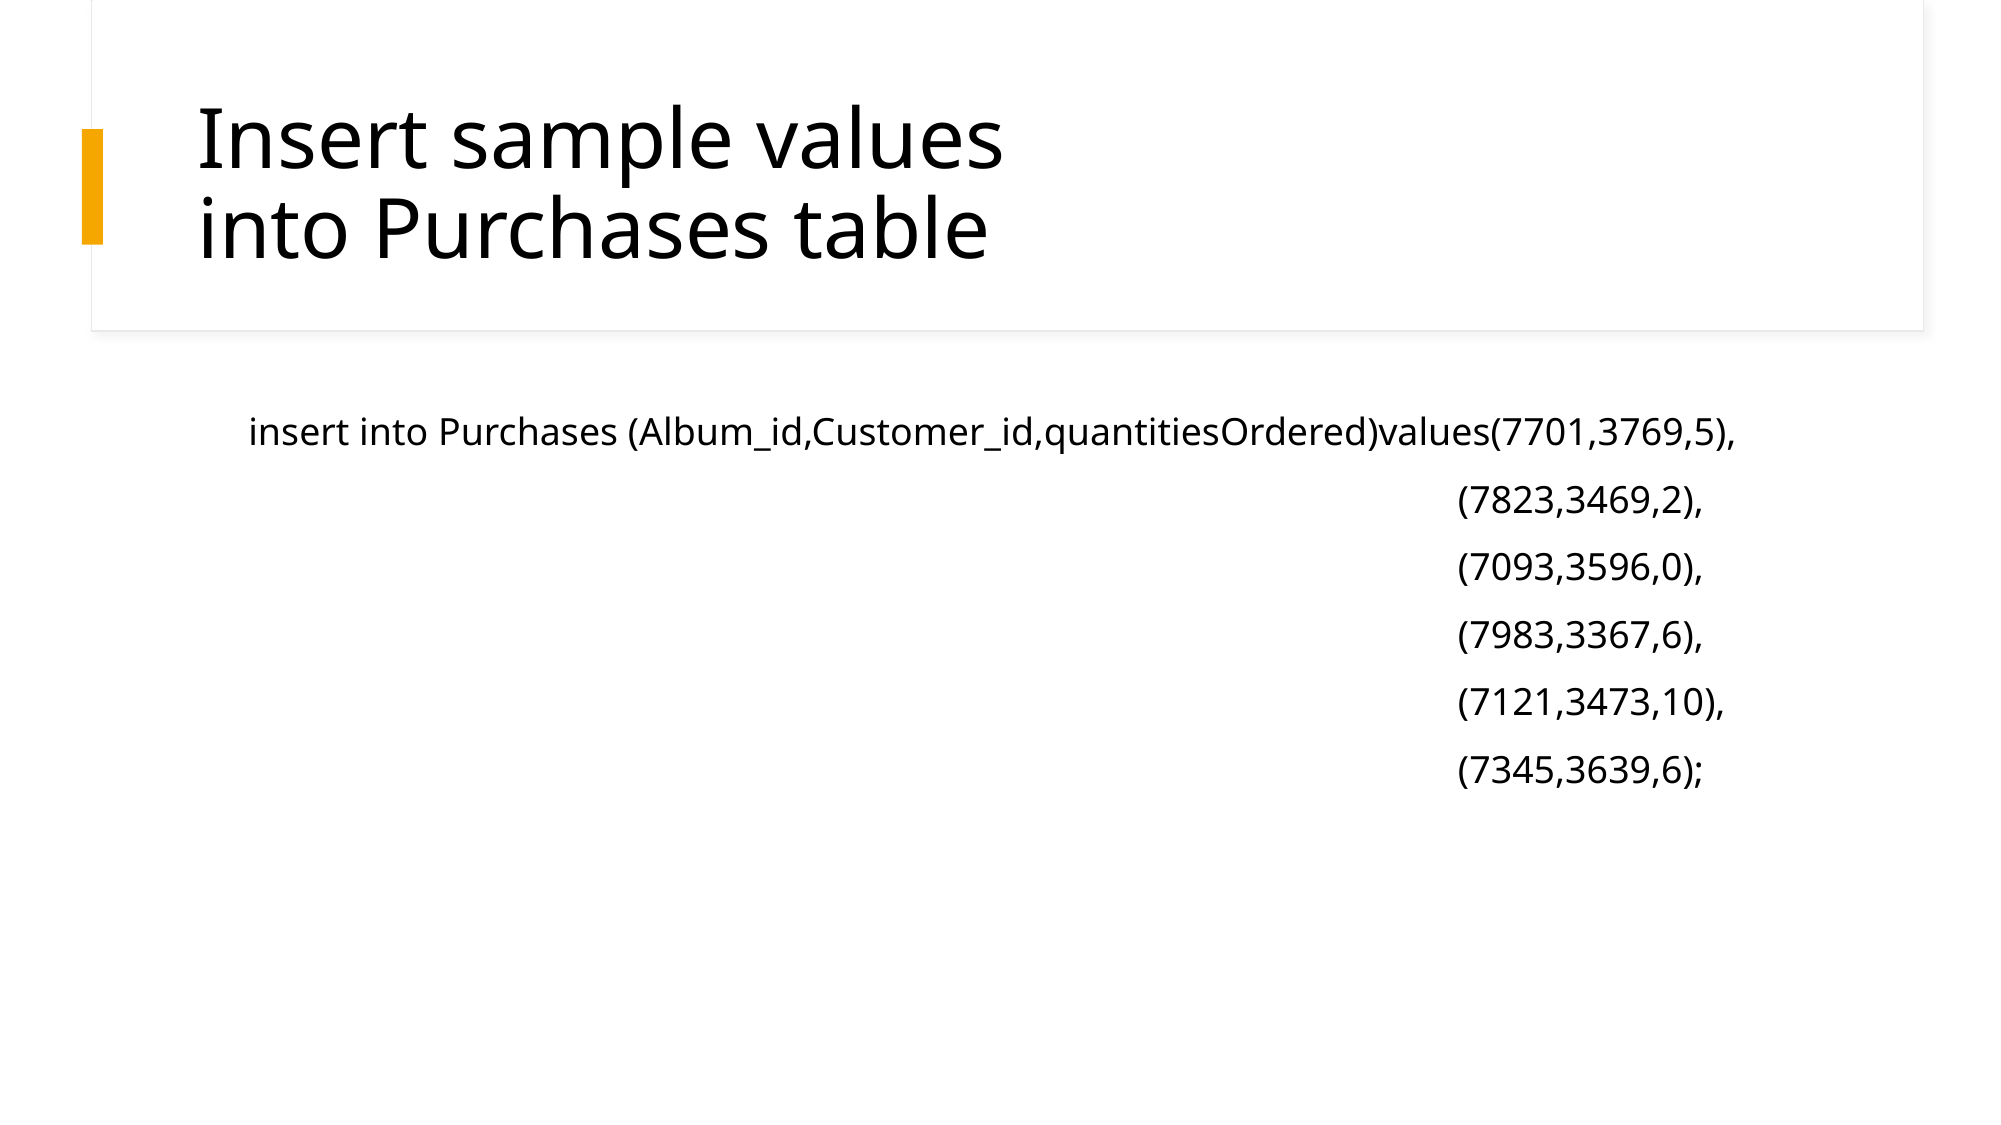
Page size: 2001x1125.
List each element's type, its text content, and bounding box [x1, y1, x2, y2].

text_box insert into Purchases (Album_id,Customer_id,quantitiesOrdered)values(7701,3769,5), (7823,3469,2), (7093,3596,0), (7983,3367,6), (7121,3473,10), (7345,3639,6); [233, 378, 1917, 799]
title Insert sample values into Purchases table [183, 90, 1851, 284]
